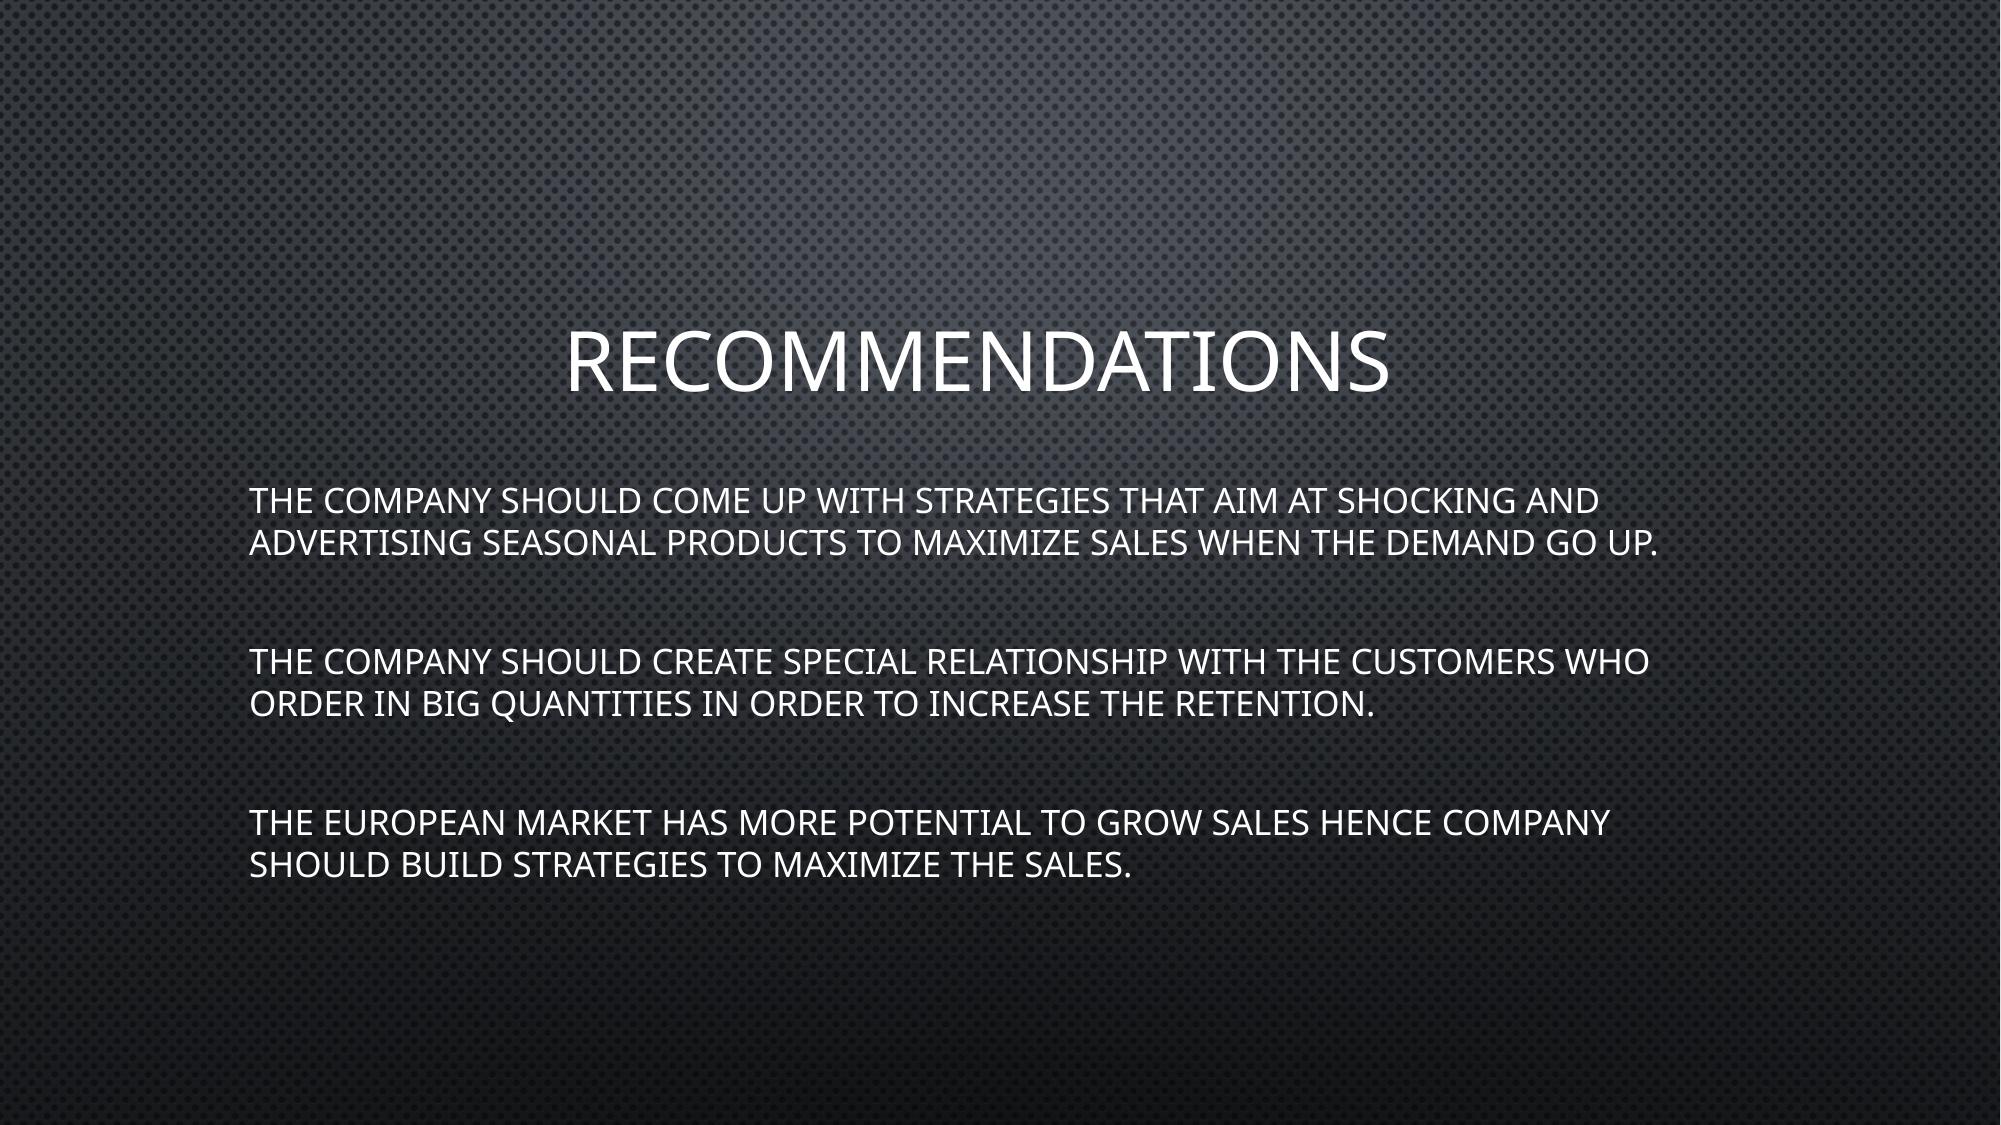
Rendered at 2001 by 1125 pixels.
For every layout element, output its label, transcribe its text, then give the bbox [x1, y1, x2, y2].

title recommendations [266, 174, 1692, 416]
list The company should come up with strategies that aim at shocking and advertising seasonal products to maximize sales when the demand go up. The company should create special relationship with the customers who order in big quantities in order to increase the retention. The European market has more potential to grow sales hence company should build strategies to maximize the sales. [234, 471, 1713, 925]
